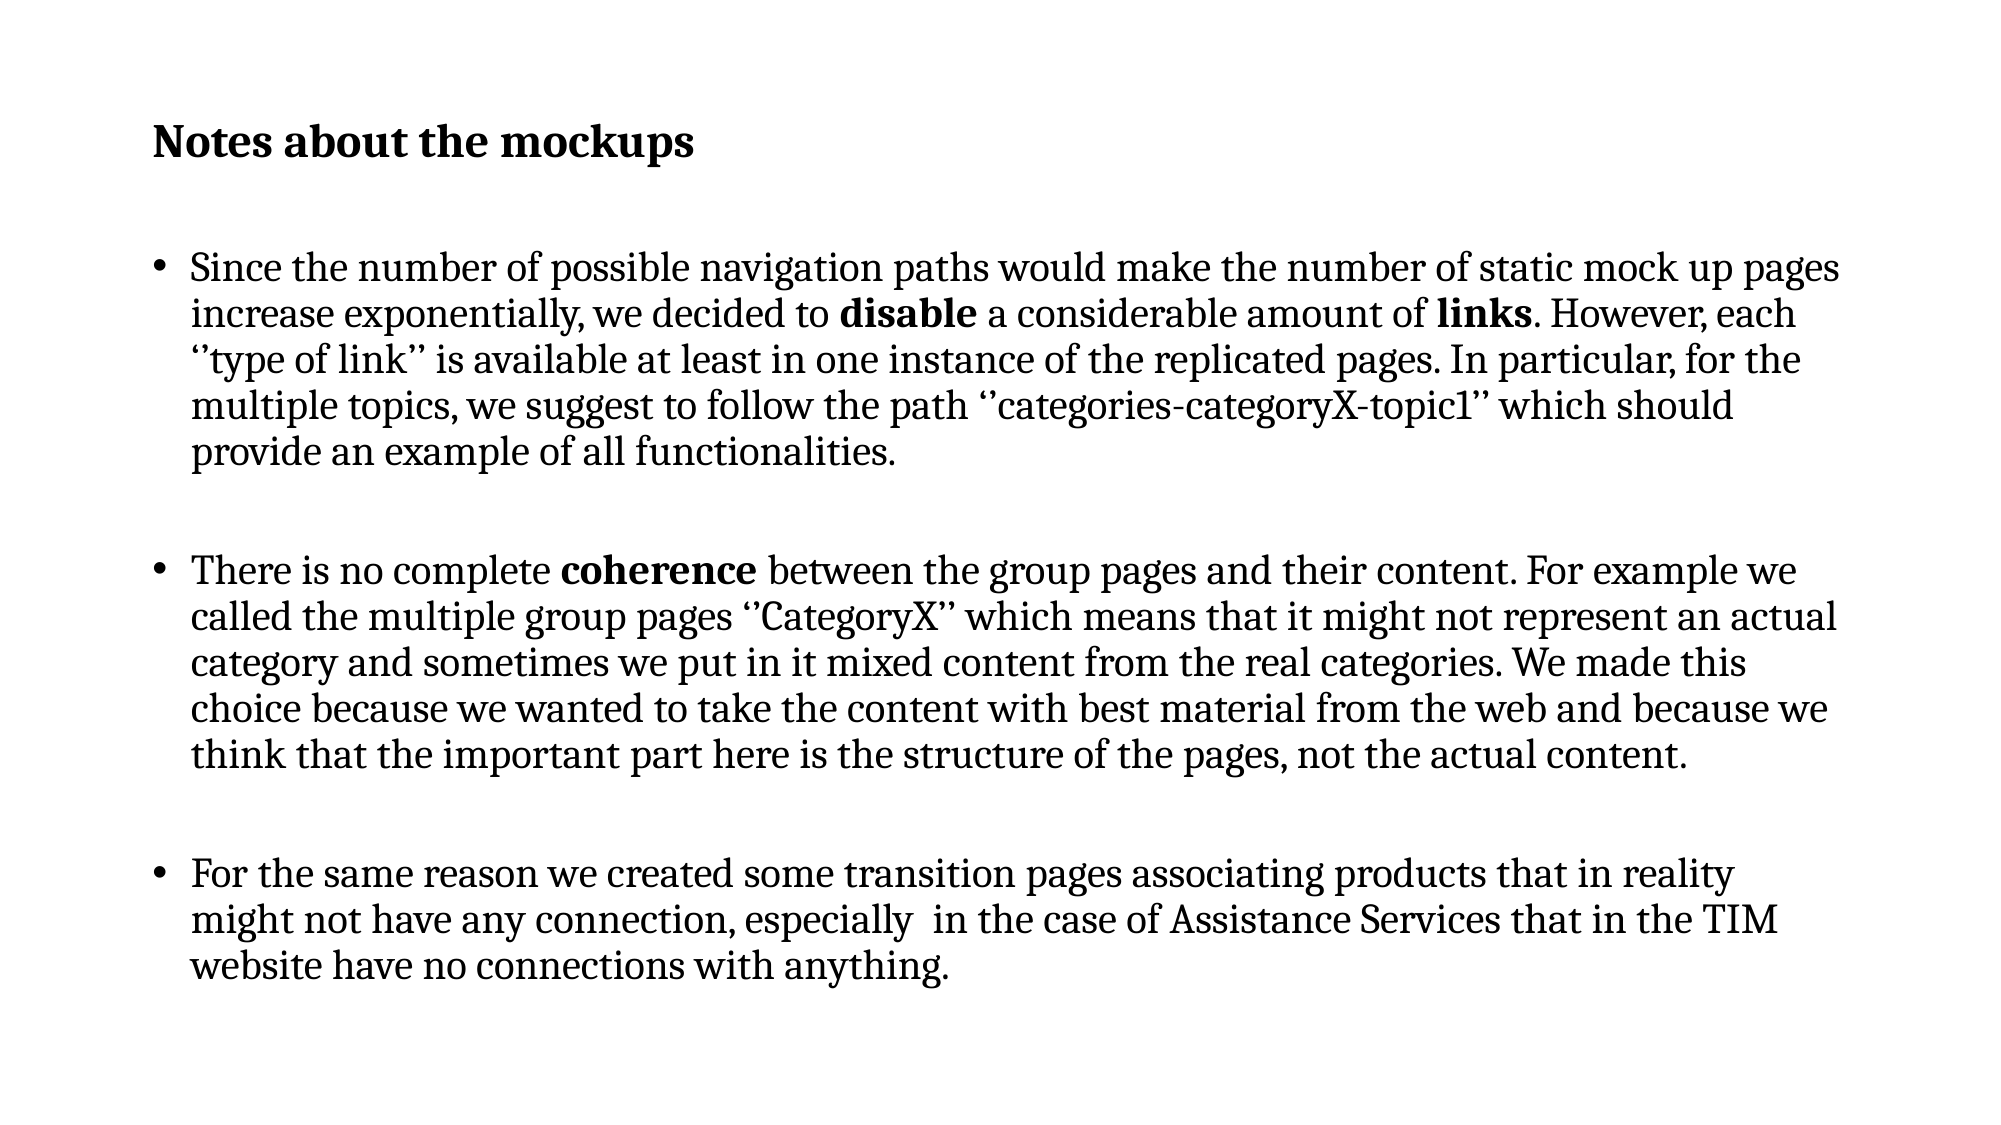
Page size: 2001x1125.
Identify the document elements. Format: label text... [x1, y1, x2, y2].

list Notes about the mockups Since the number of possible navigation paths would make the number of static mock up pages increase exponentially, we decided to disable a considerable amount of links. However, each ‘’type of link’’ is available at least in one instance of the replicated pages. In particular, for the multiple topics, we suggest to follow the path ‘’categories-categoryX-topic1’’ which should provide an example of all functionalities. There is no complete coherence between the group pages and their content. For example we called the multiple group pages ‘’CategoryX’’ which means that it might not represent an actual category and sometimes we put in it mixed content from the real categories. We made this choice because we wanted to take the content with best material from the web and because we think that the important part here is the structure of the pages, not the actual content. For the same reason we created some transition pages associating products that in reality might not have any connection, especially in the case of Assistance Services that in the TIM website have no connections with anything. [137, 108, 1863, 1030]
